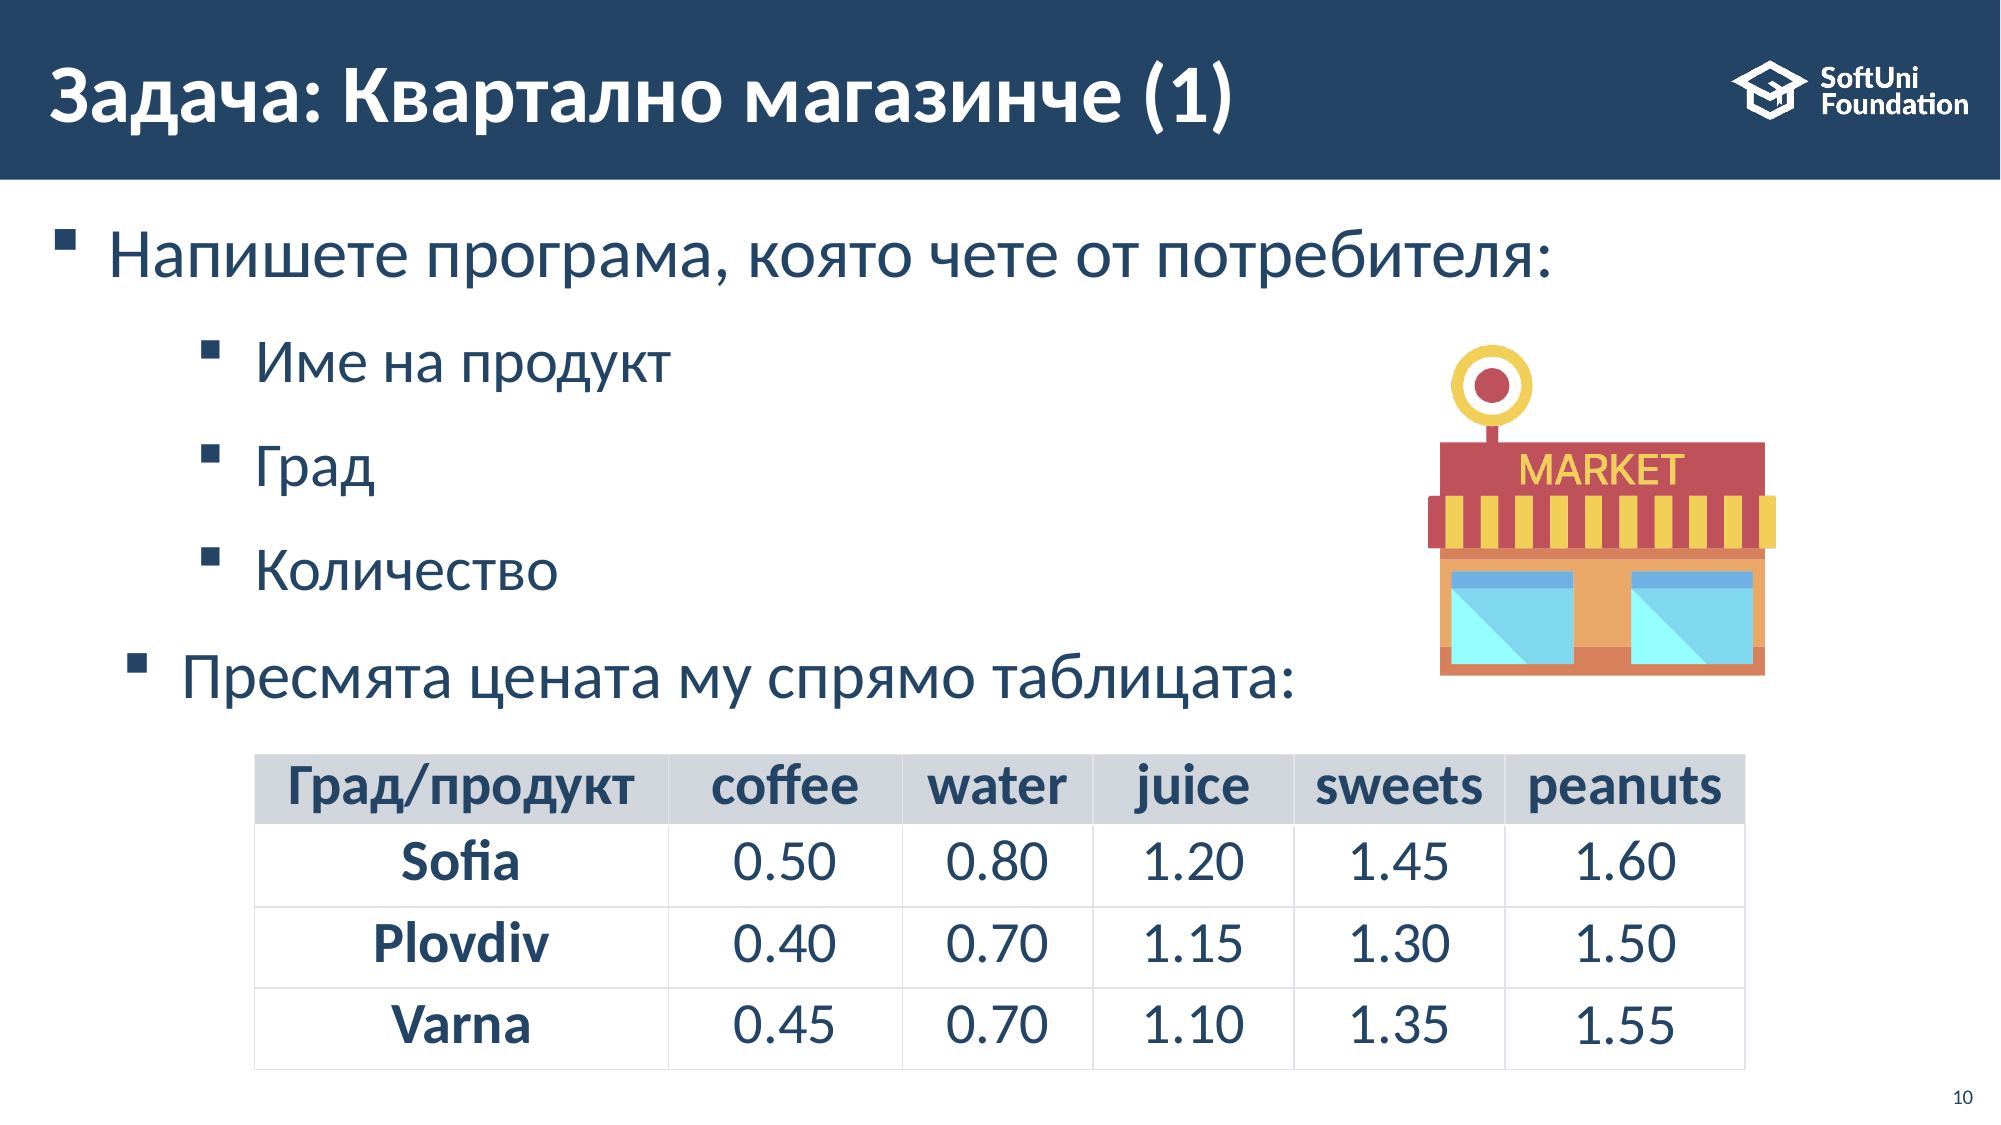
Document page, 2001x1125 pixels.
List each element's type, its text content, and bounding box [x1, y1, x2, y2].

table_cell 1.50 [1506, 908, 1744, 987]
table_cell 0.40 [669, 908, 902, 987]
table_cell 1.60 [1506, 826, 1744, 906]
slide_number 10 [1927, 1067, 1989, 1117]
table_cell 1.30 [1295, 908, 1504, 987]
table_cell 1.15 [1094, 908, 1293, 987]
table_cell 1.55 [1506, 989, 1744, 1069]
table_cell 0.70 [903, 908, 1092, 987]
picture [1731, 60, 1968, 120]
table_header juice [1094, 754, 1293, 824]
table_header peanuts [1506, 754, 1745, 824]
table_cell 1.35 [1295, 989, 1504, 1069]
table_cell Plovdiv [255, 908, 668, 987]
table_cell 1.10 [1094, 989, 1293, 1069]
table_cell Sofia [255, 826, 668, 906]
picture [1427, 335, 1776, 684]
list Напишете програма, която чете от потребителя: Име на продукт Град Количество Пресмята цената му спрямо таблицата: [31, 196, 1970, 1103]
table_cell 0.80 [903, 826, 1092, 906]
table_cell Varna [255, 989, 668, 1069]
table_cell 1.45 [1295, 826, 1504, 906]
table_cell 0.45 [669, 989, 902, 1069]
table_header sweets [1295, 754, 1504, 824]
table_cell 0.70 [903, 989, 1092, 1069]
table_header water [903, 754, 1092, 824]
table_cell 0.50 [669, 826, 902, 906]
table_header coffee [669, 754, 902, 824]
table_cell 1.20 [1094, 826, 1293, 906]
title Задача: Квартално магазинче (1) [31, 16, 1625, 162]
table_header Град/продукт [255, 754, 668, 824]
